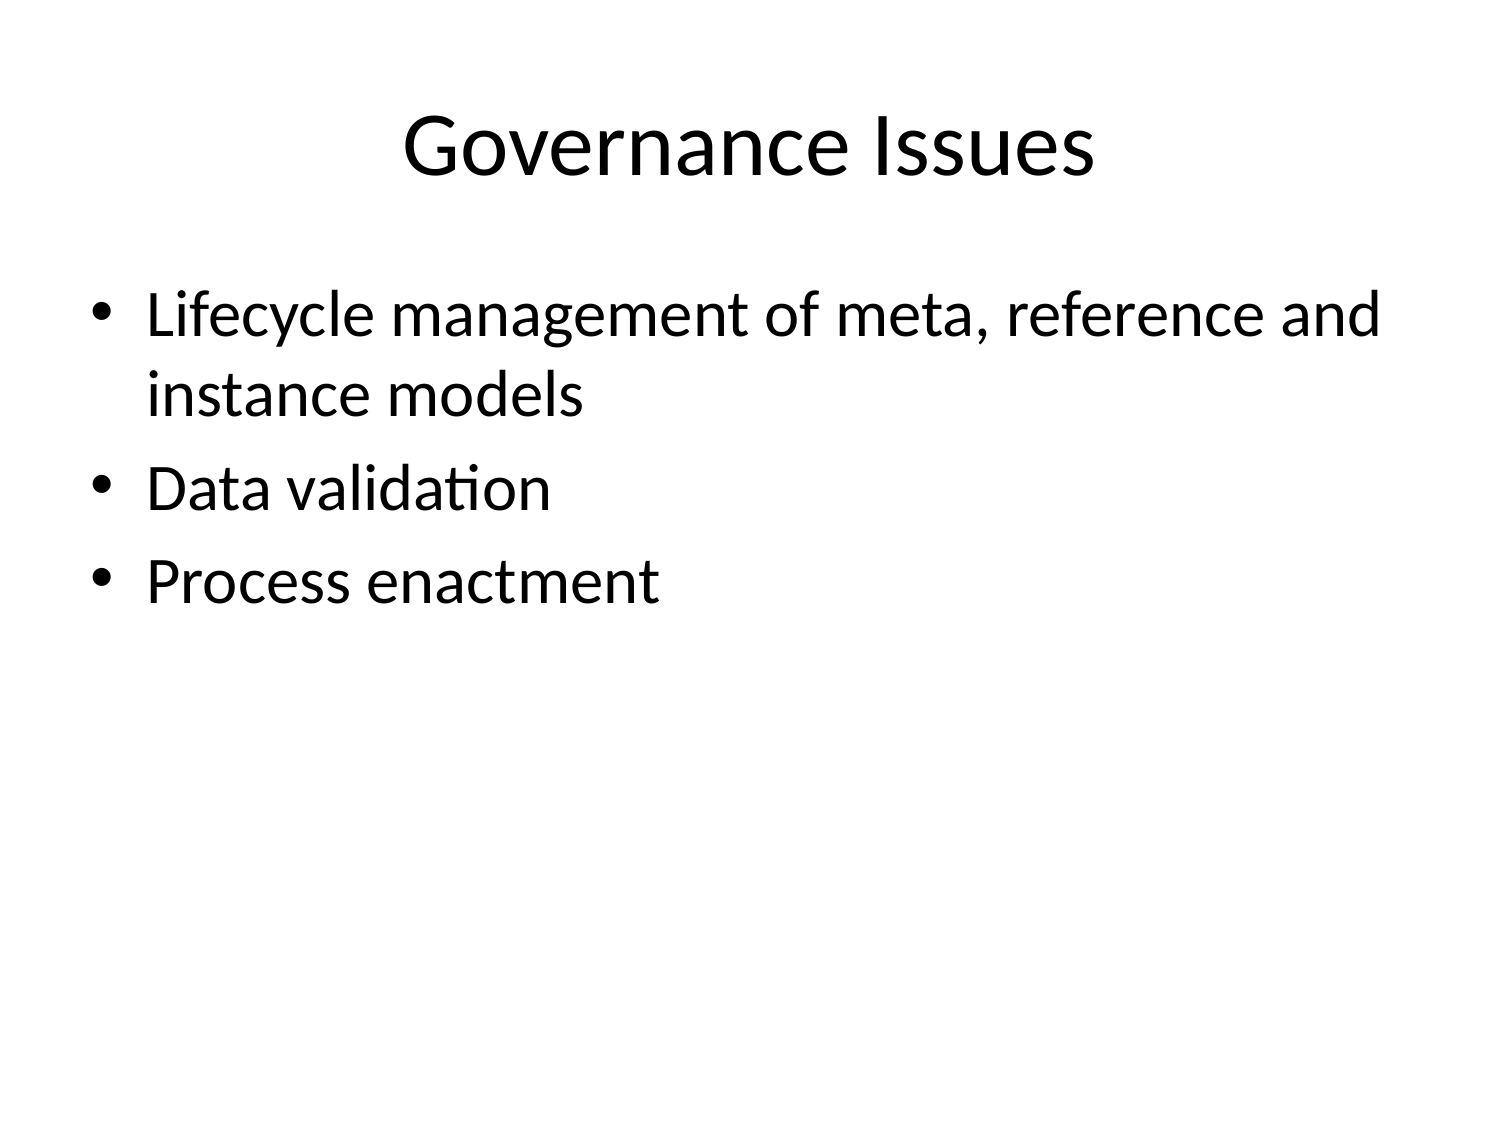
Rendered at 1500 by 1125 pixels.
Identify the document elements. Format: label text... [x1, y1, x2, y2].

list Lifecycle management of meta, reference and instance models Data validation Process enactment [75, 262, 1425, 1005]
title Governance Issues [75, 45, 1425, 233]
